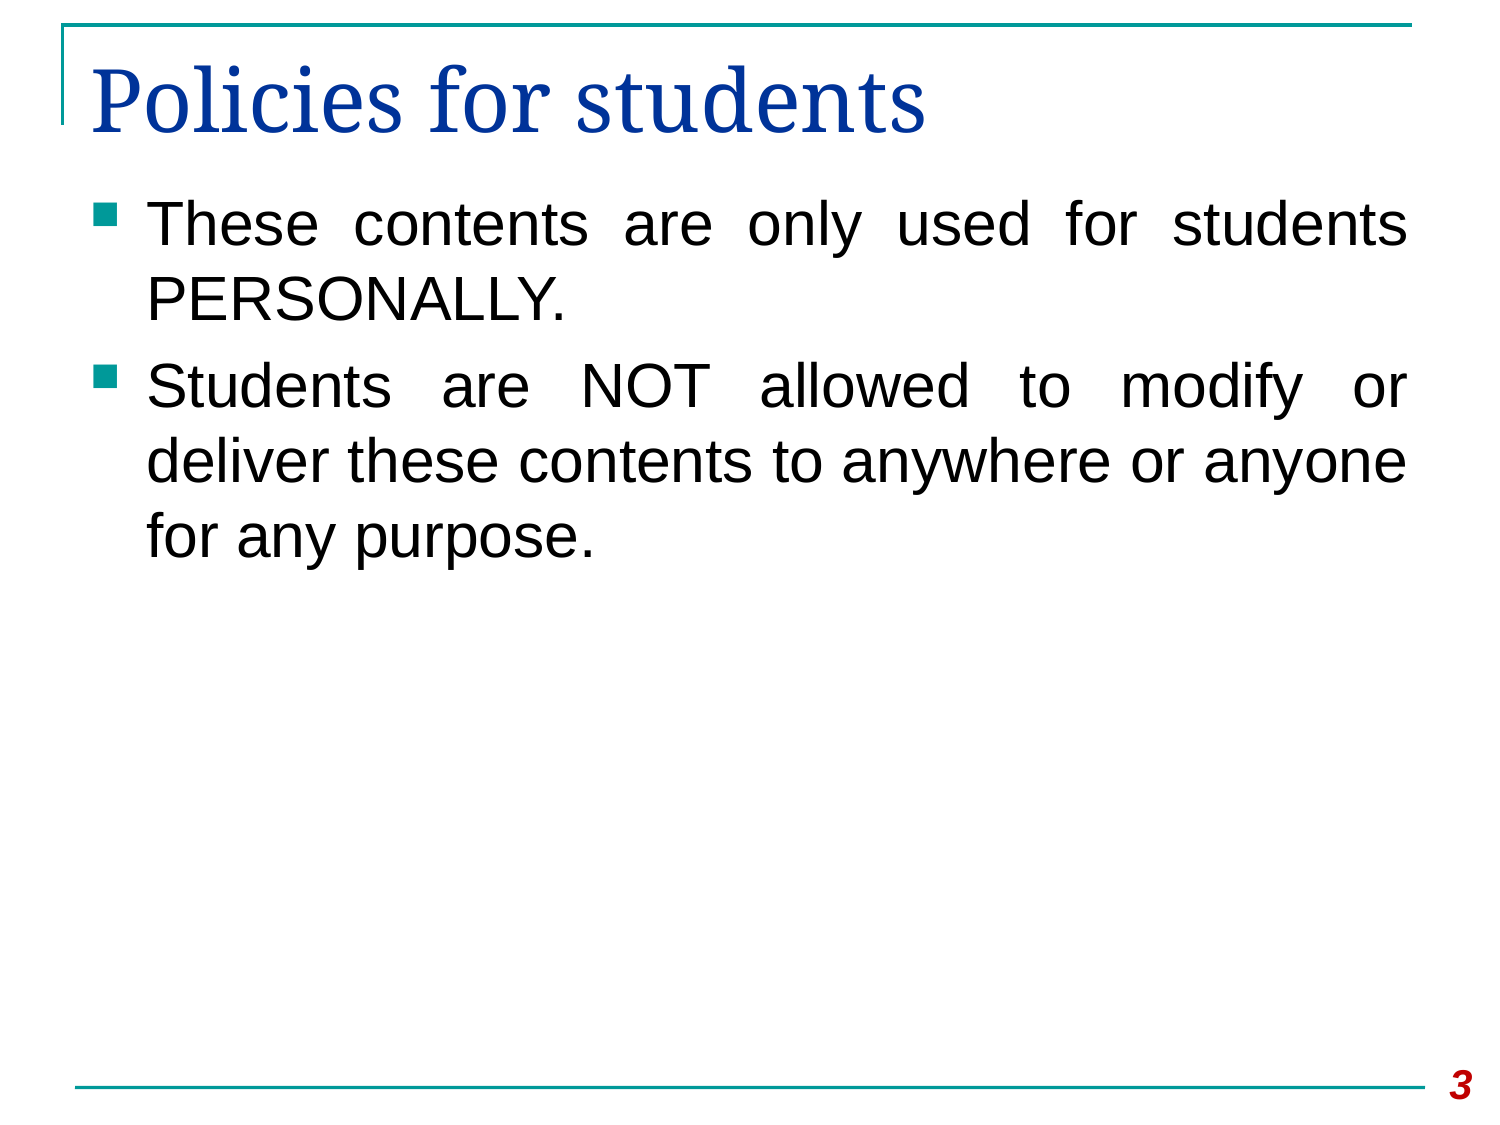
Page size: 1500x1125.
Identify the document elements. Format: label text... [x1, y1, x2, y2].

list These contents are only used for students PERSONALLY. Students are NOT allowed to modify or deliver these contents to anywhere or anyone for any purpose. [74, 174, 1426, 1076]
slide_number 3 [1387, 1050, 1488, 1110]
title Policies for students [74, 37, 1426, 168]
